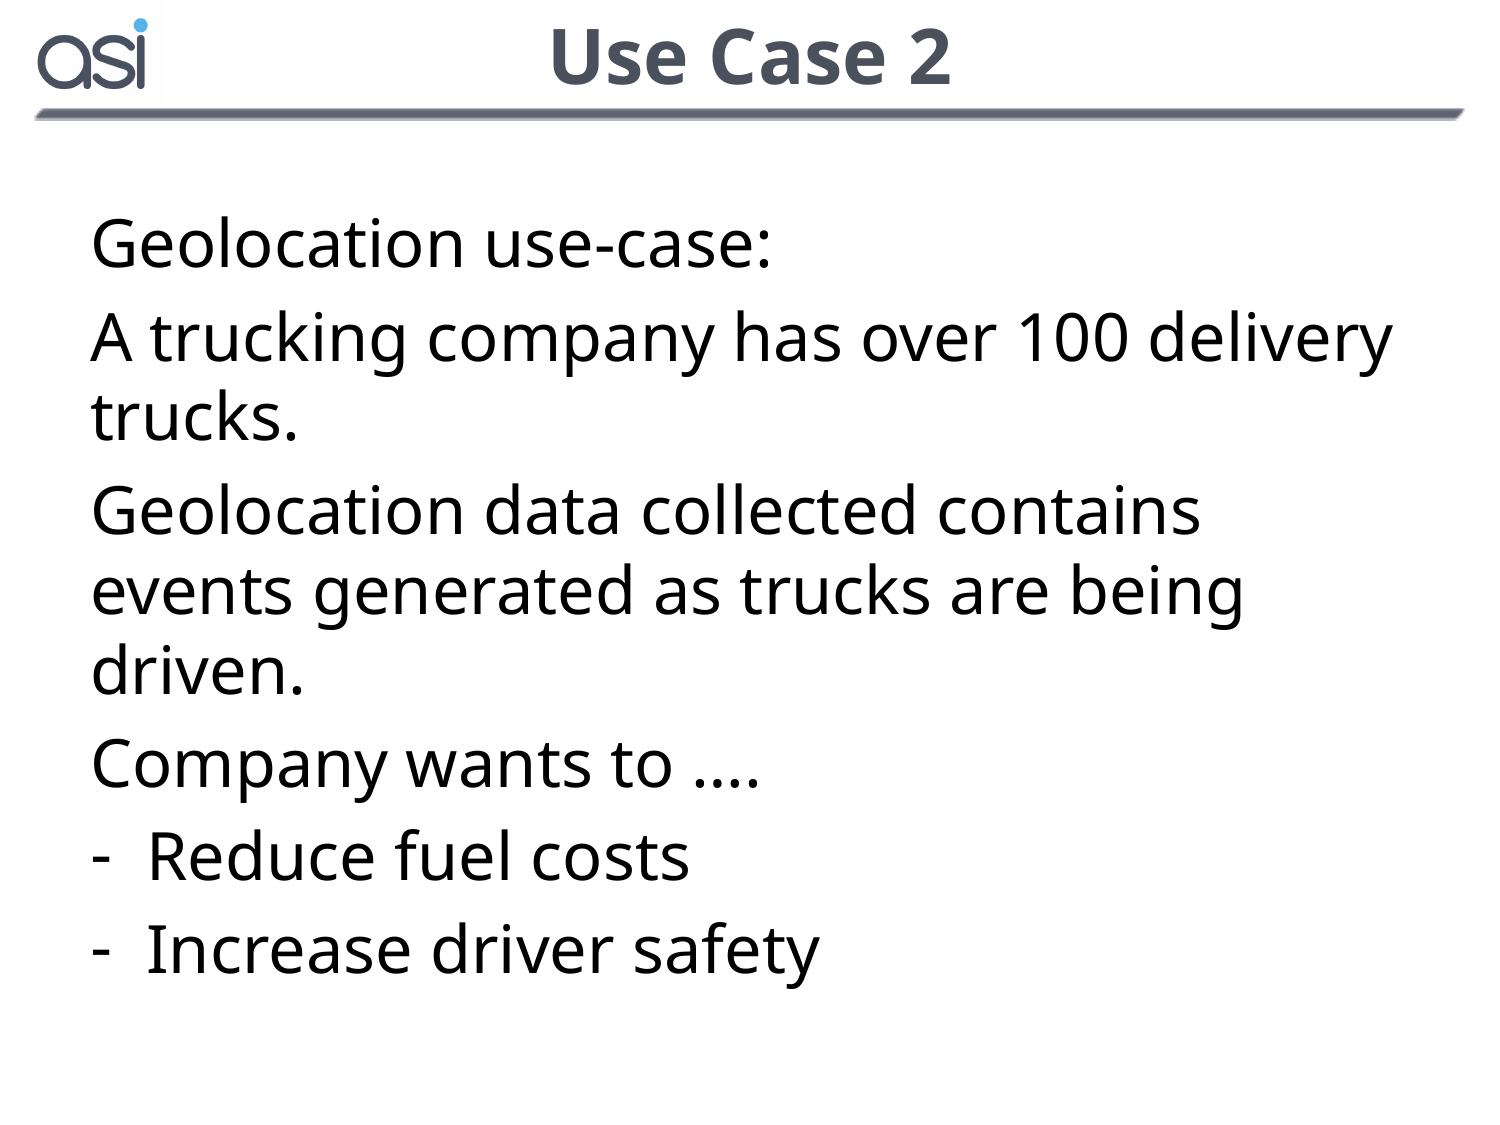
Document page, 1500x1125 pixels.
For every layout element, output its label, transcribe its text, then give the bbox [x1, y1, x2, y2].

picture [20, 0, 1467, 121]
list Geolocation use-case: A trucking company has over 100 delivery trucks. Geolocation data collected contains events generated as trucks are being driven. Company wants to …. Reduce fuel costs Increase driver safety [75, 193, 1425, 951]
title Use Case 2 [33, 0, 1467, 108]
